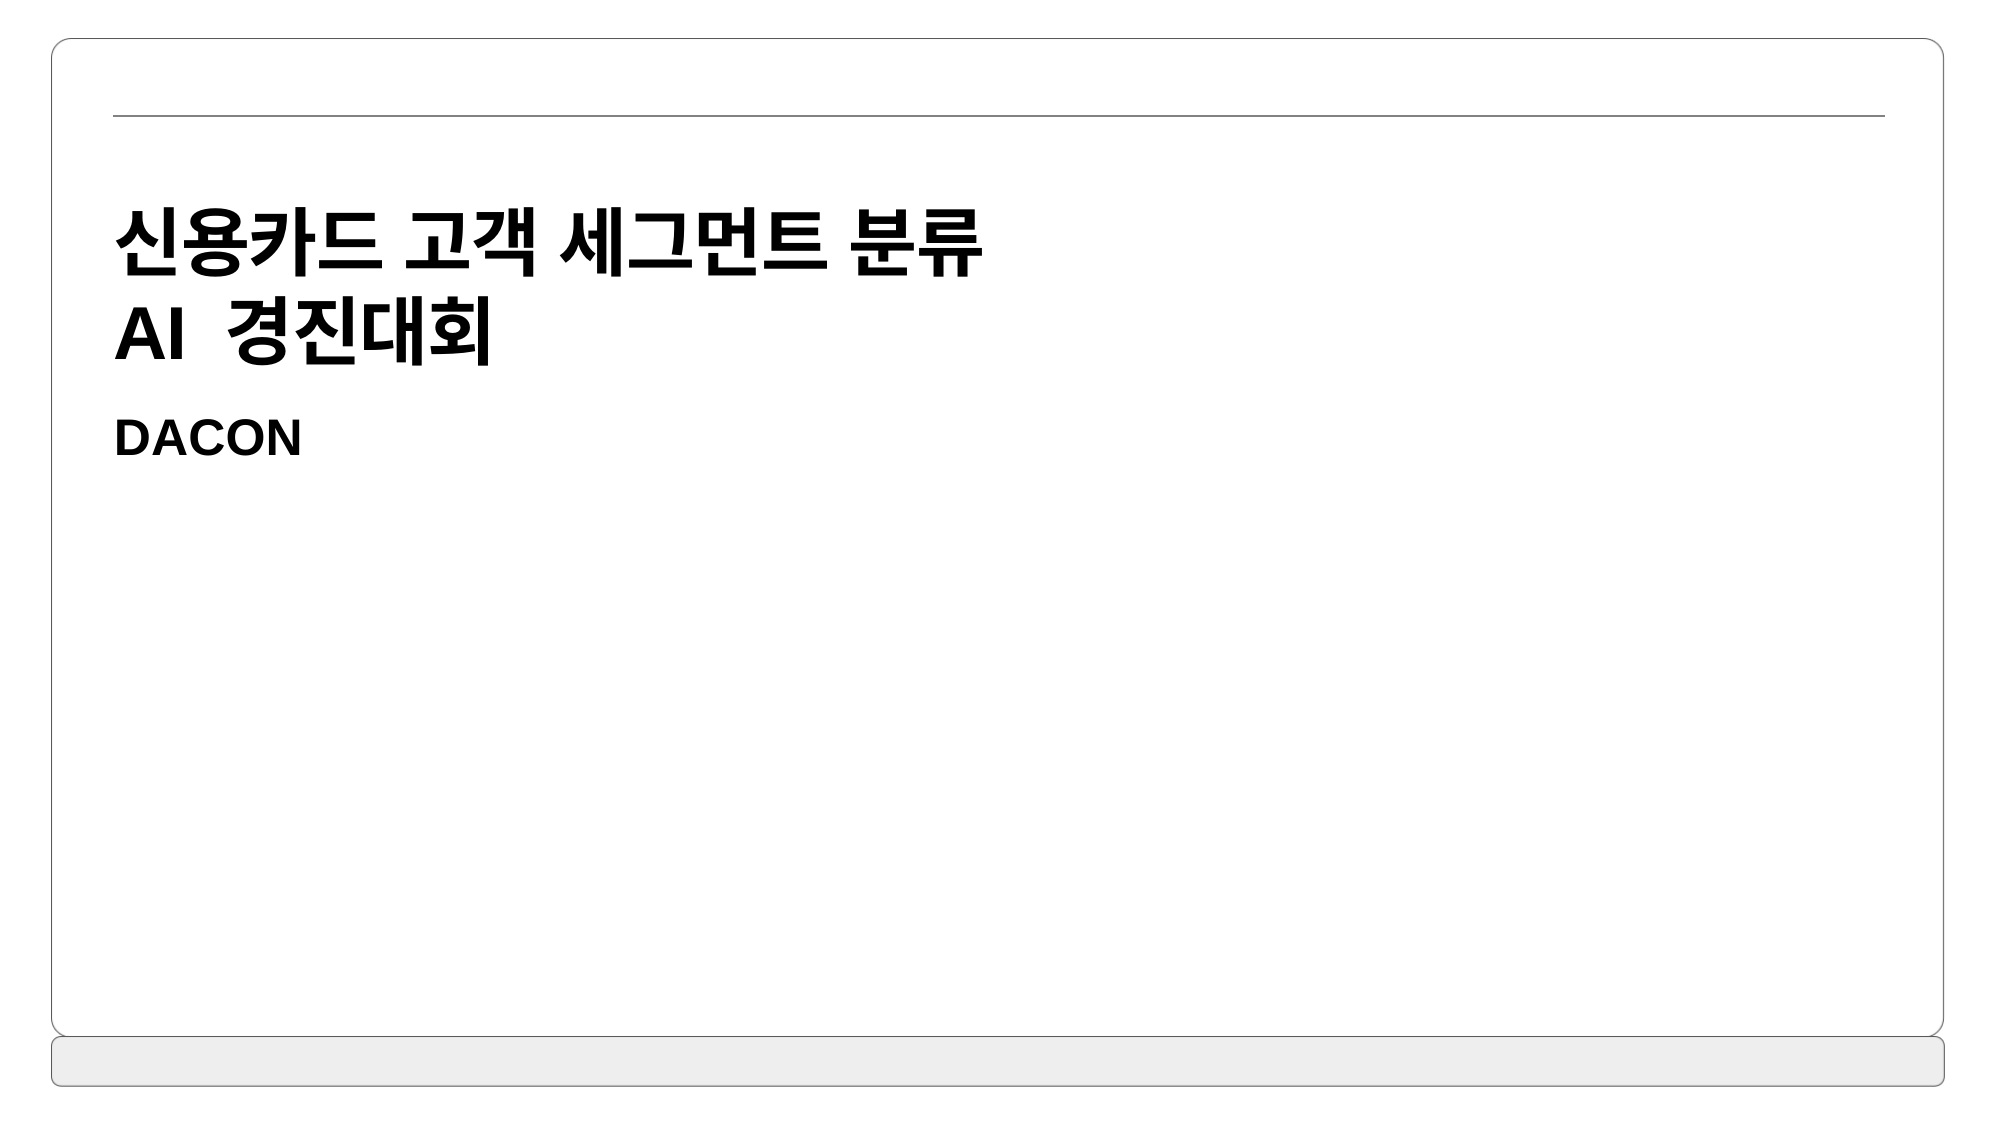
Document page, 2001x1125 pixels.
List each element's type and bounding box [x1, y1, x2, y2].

picture [51, 38, 1945, 1087]
